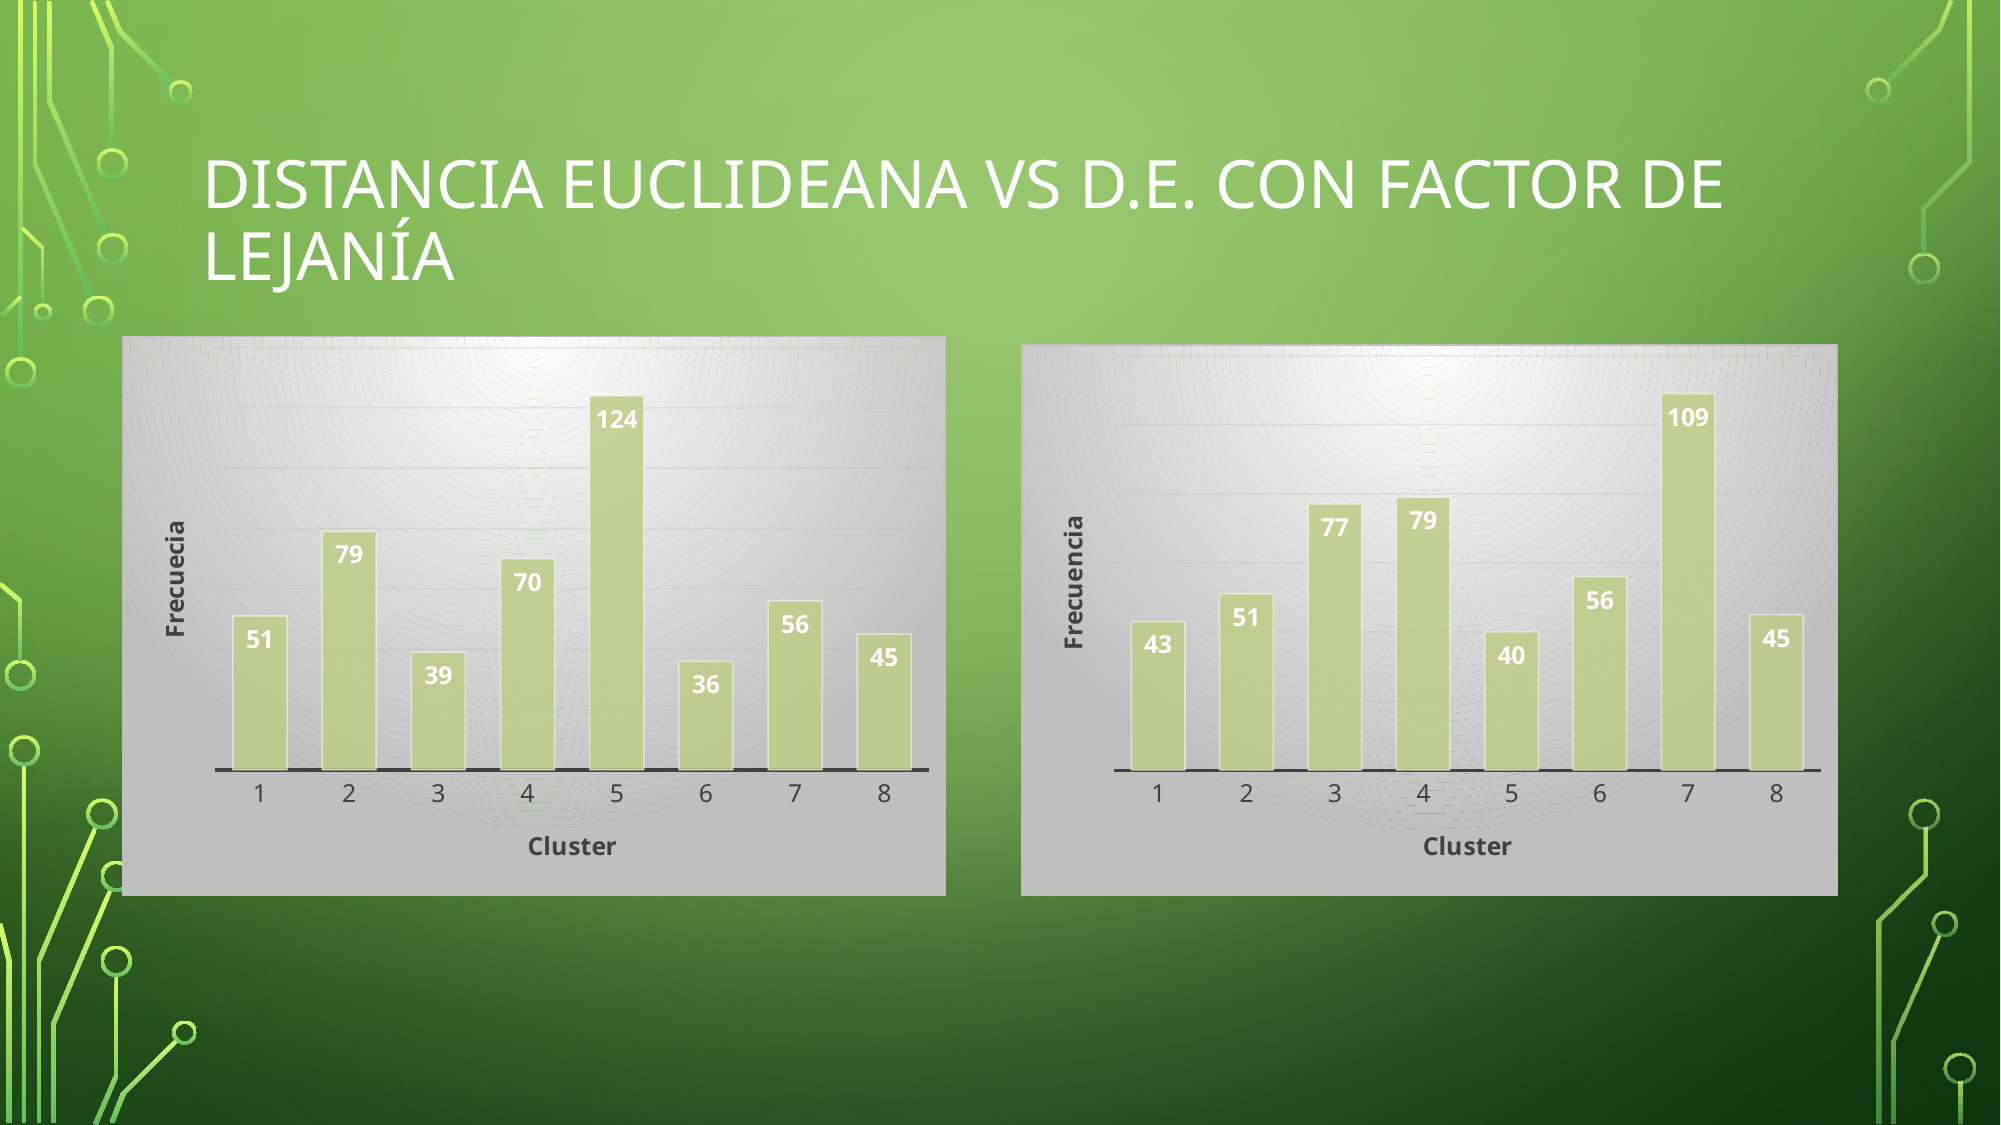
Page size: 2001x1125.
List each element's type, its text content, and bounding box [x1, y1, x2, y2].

title DISTANCIA EUCLIDEANA Vs D.e. con factor de lejanía [187, 101, 1813, 344]
chart [1020, 343, 1838, 897]
chart [122, 335, 947, 897]
